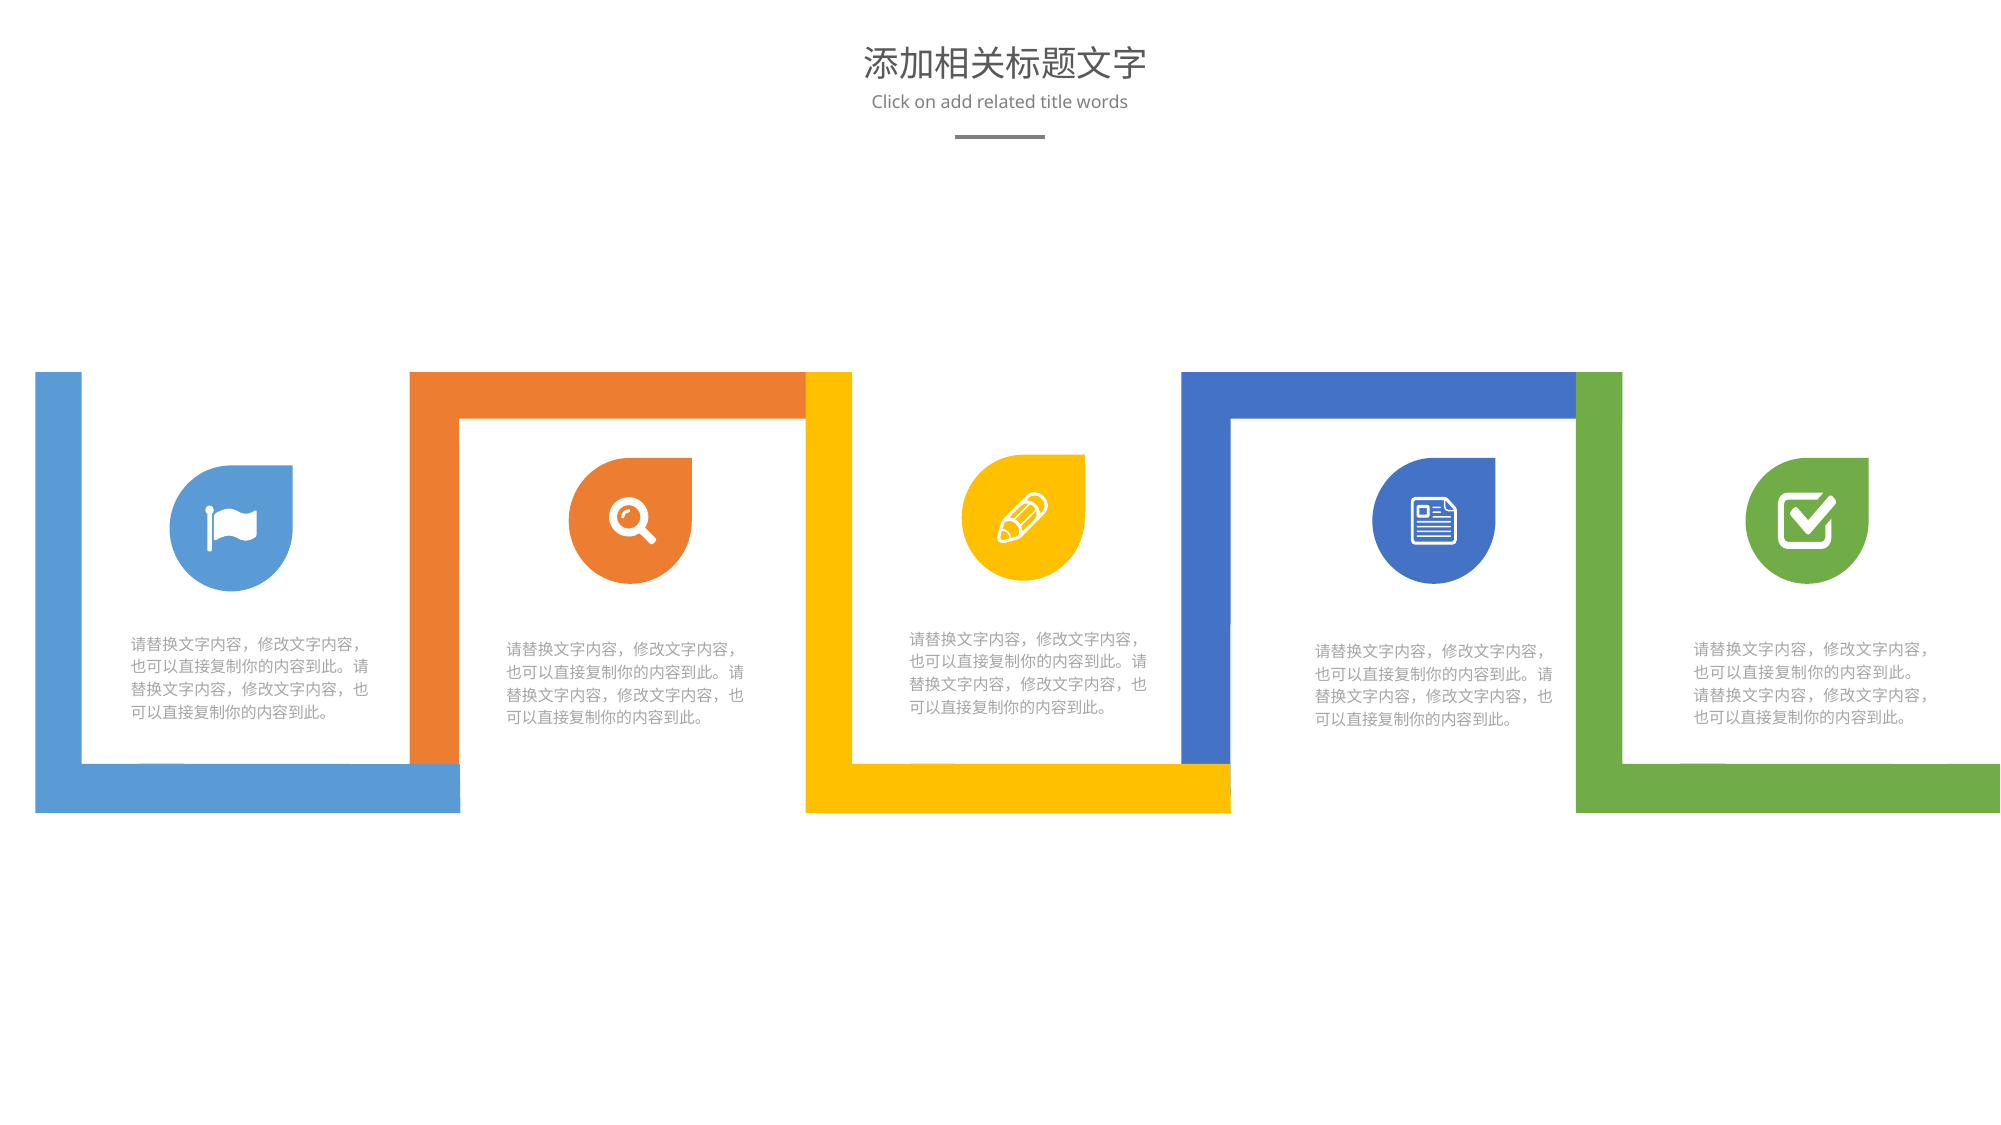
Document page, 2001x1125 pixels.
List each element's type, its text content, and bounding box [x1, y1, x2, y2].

text_box 添加相关标题文字 [831, 36, 1180, 90]
text_box Click on add related title words [831, 85, 1168, 118]
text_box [35, 372, 2000, 813]
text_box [1410, 496, 1457, 545]
